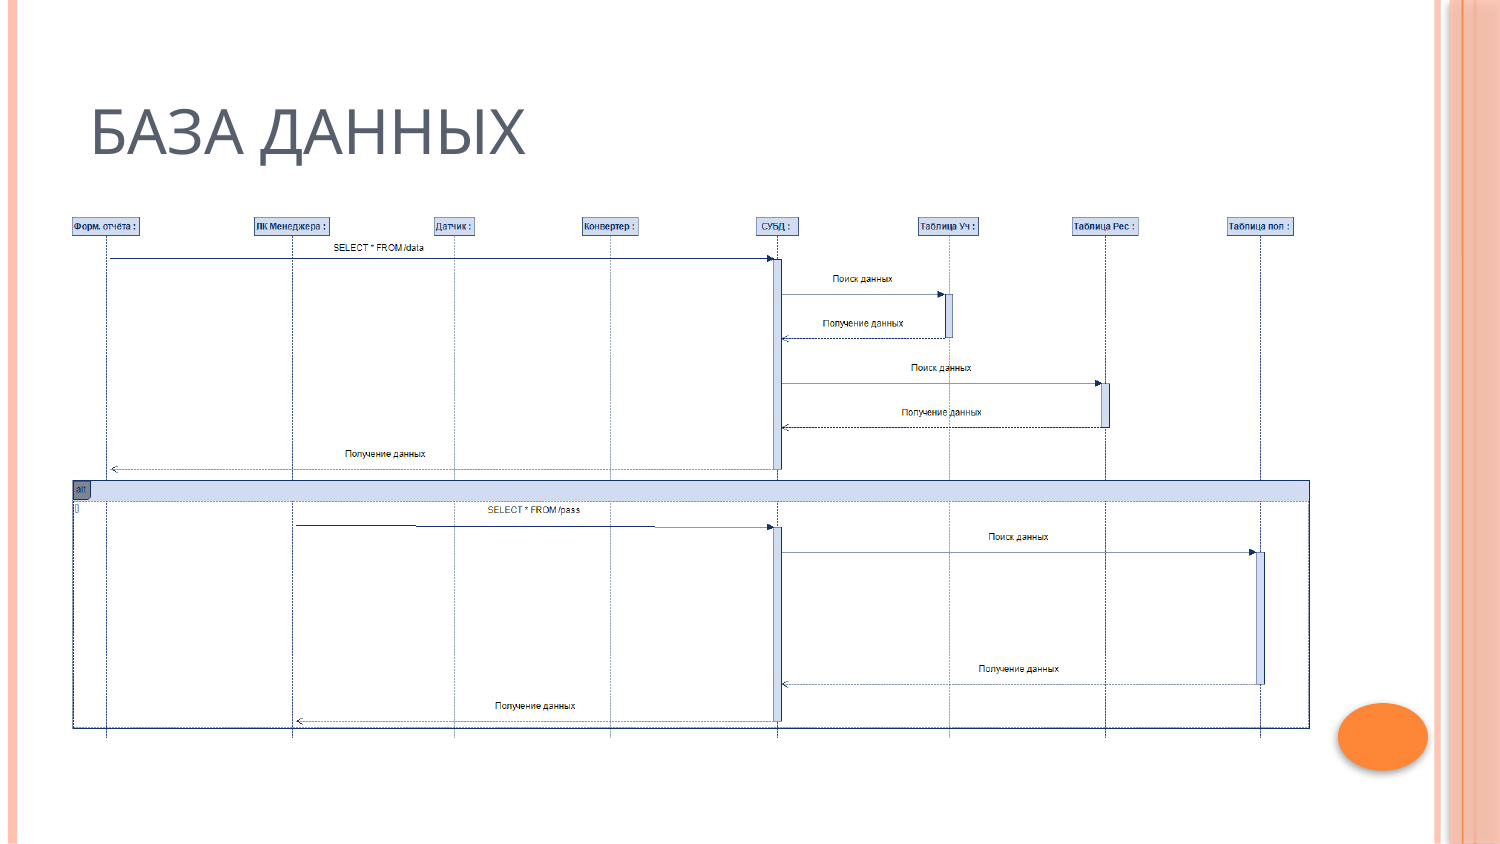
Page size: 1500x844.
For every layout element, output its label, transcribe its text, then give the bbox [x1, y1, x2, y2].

picture [64, 208, 1318, 738]
title База Данных [75, 33, 1300, 175]
